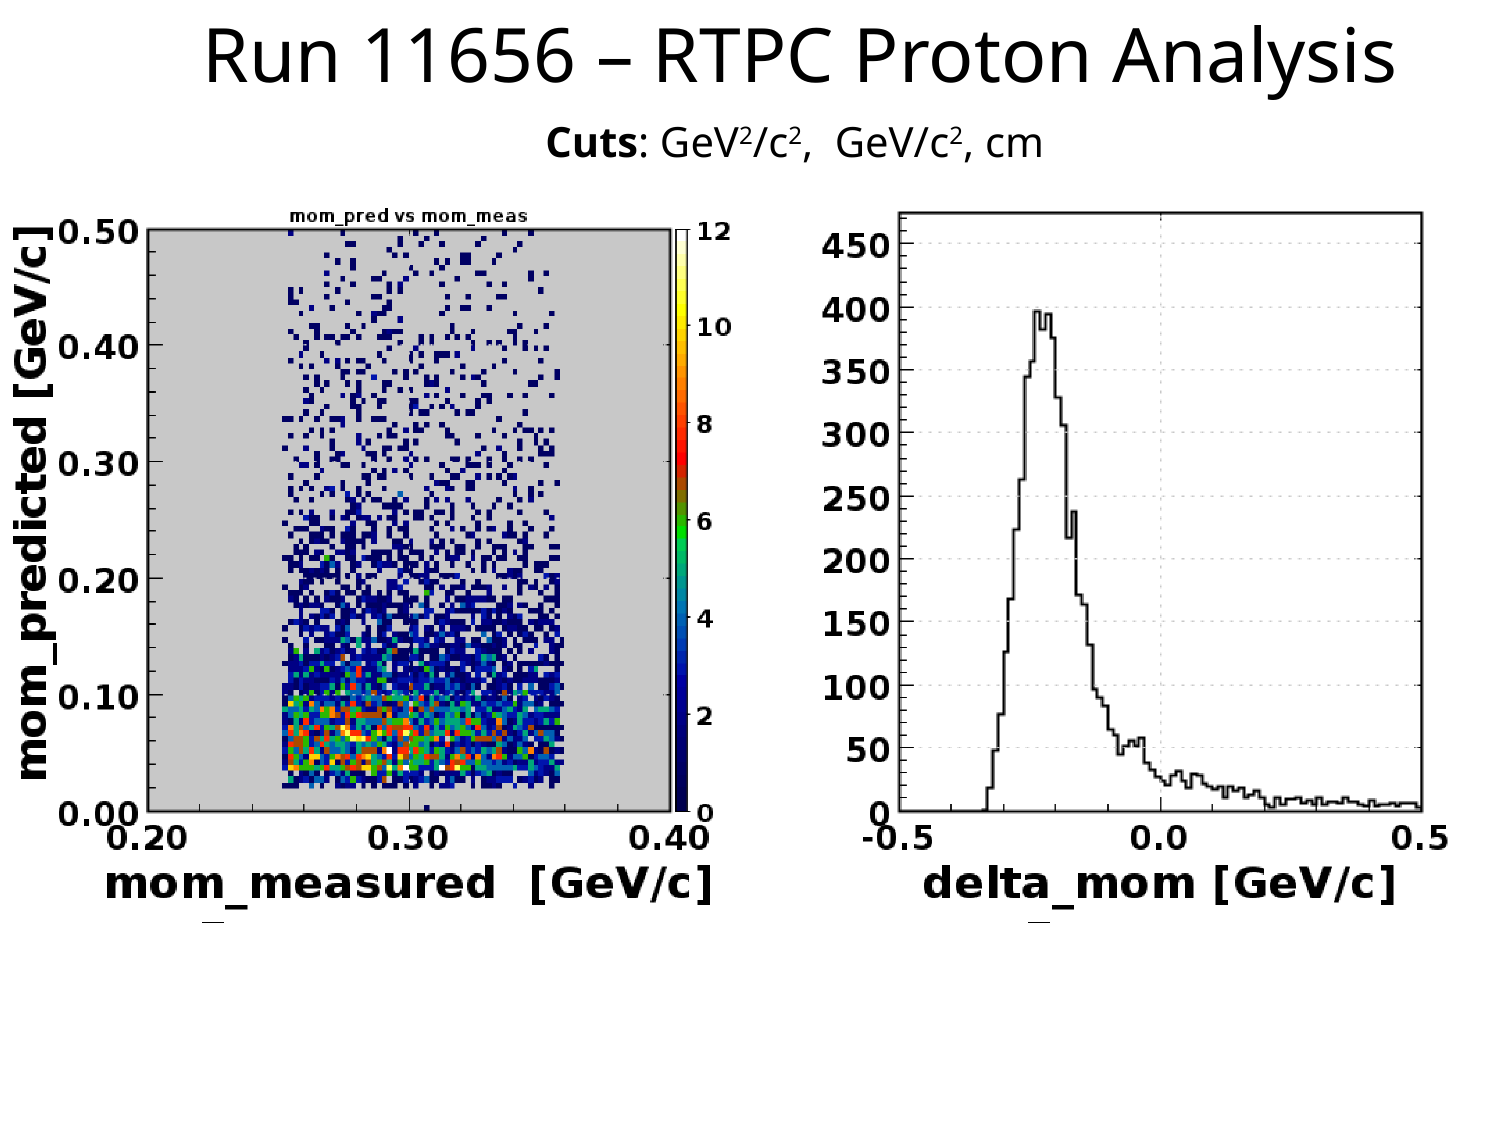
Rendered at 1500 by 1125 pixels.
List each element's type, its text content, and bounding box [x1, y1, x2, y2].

picture [0, 201, 1500, 923]
text_box Run 11656 – RTPC Proton Analysis [188, 0, 1413, 105]
